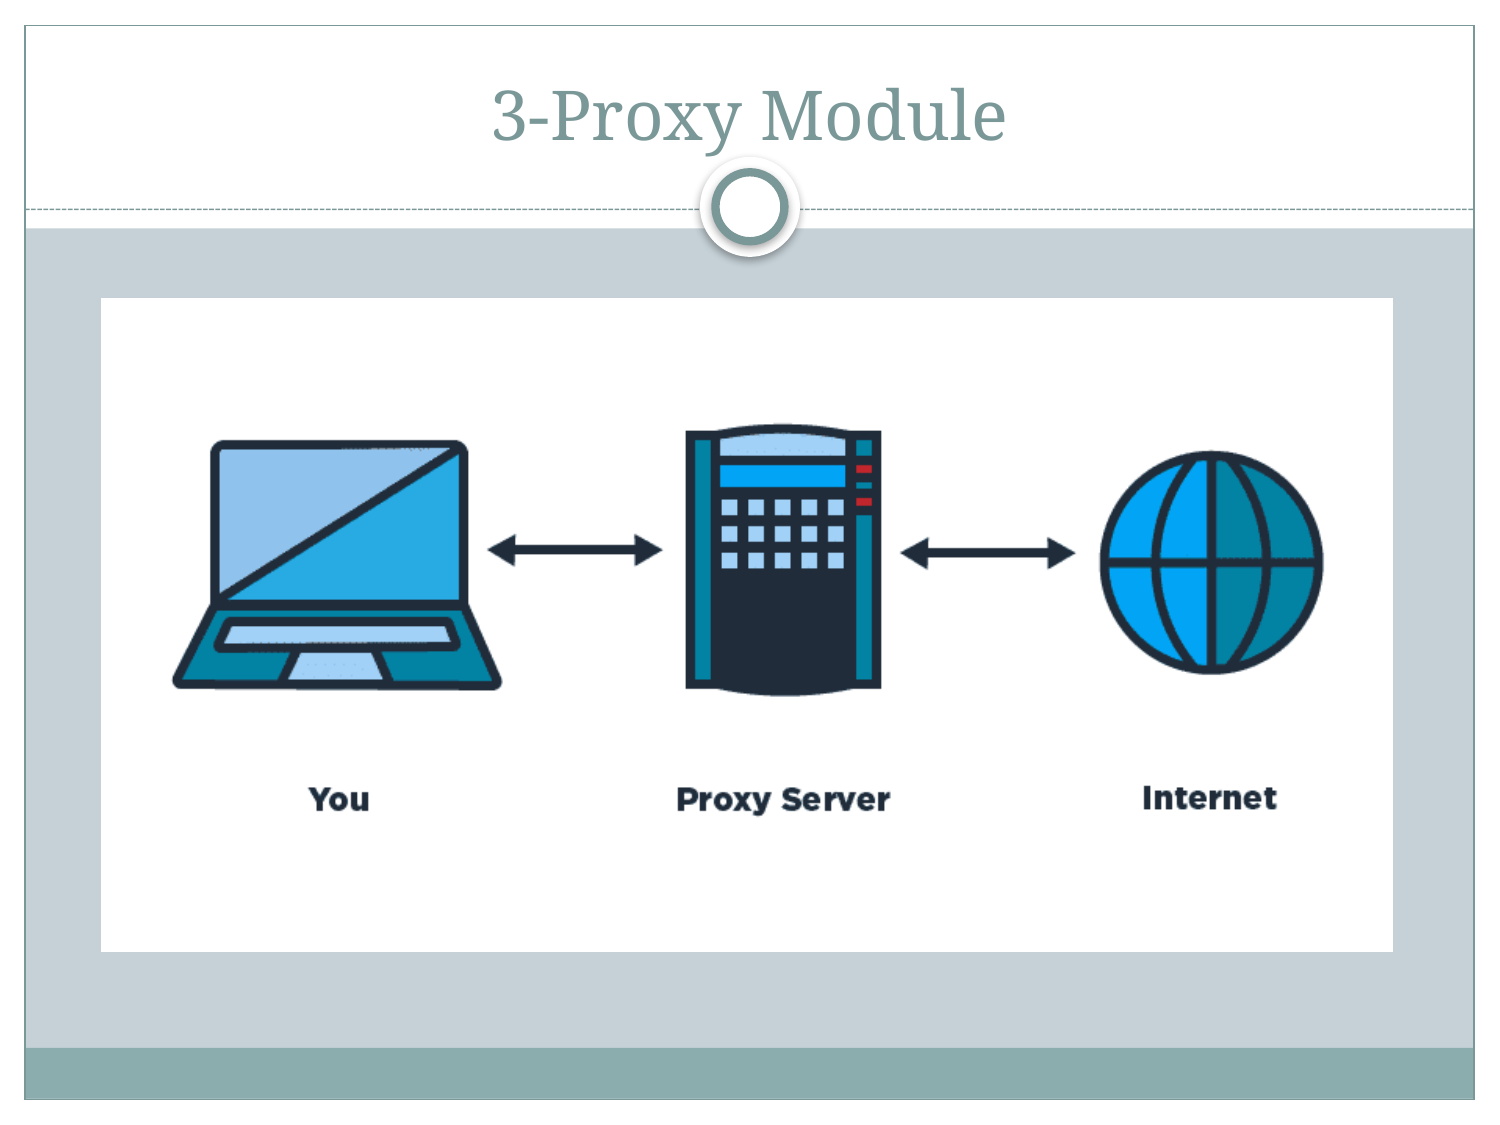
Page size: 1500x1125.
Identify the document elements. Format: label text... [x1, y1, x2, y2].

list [101, 298, 1393, 953]
title 3-Proxy Module [49, 37, 1450, 162]
